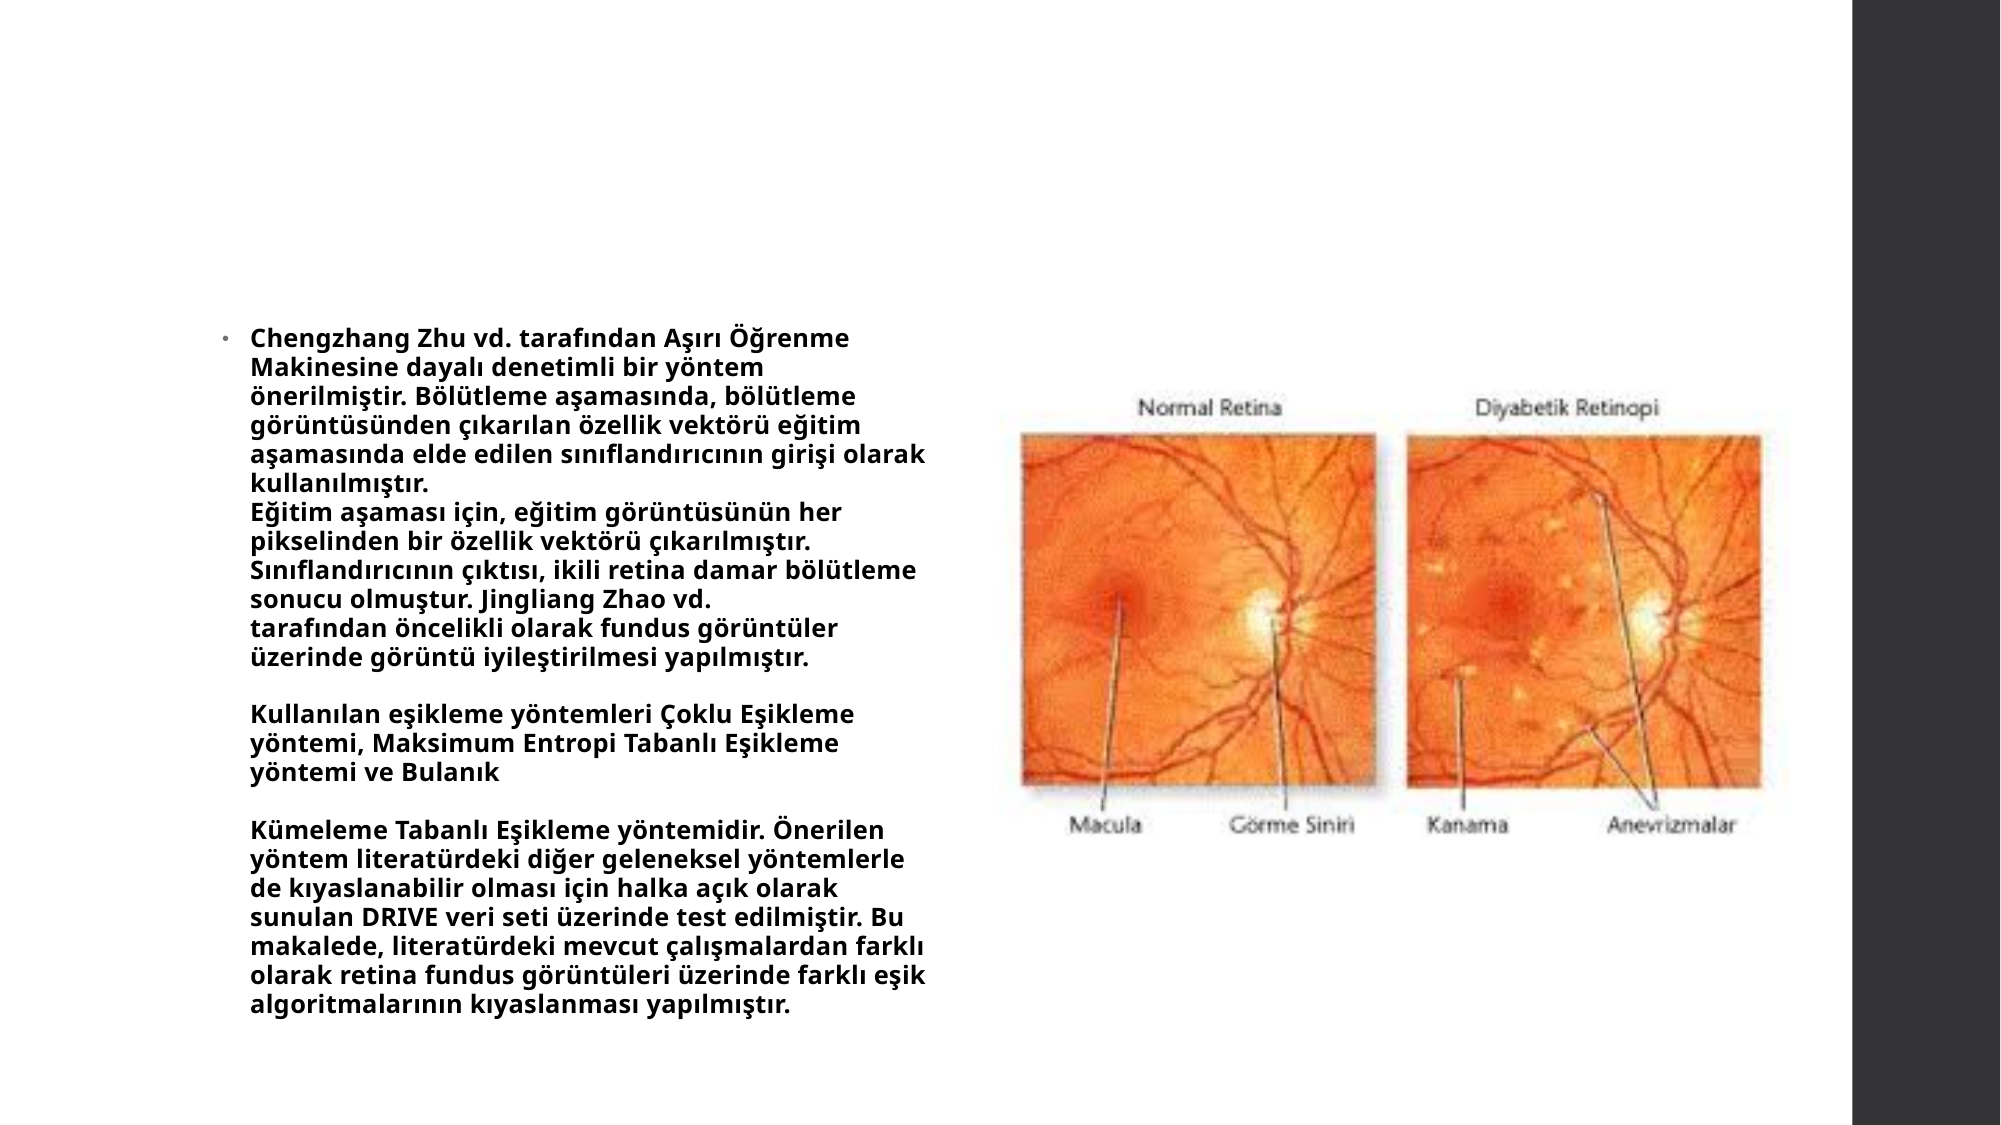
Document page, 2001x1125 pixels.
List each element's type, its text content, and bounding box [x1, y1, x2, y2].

list Chengzhang Zhu vd. tarafından Aşırı Öğrenme Makinesine dayalı denetimli bir yöntem önerilmiştir. Bölütleme aşamasında, bölütleme görüntüsünden çıkarılan özellik vektörü eğitim aşamasında elde edilen sınıflandırıcının girişi olarak kullanılmıştır. Eğitim aşaması için, eğitim görüntüsünün her pikselinden bir özellik vektörü çıkarılmıştır. Sınıflandırıcının çıktısı, ikili retina damar bölütleme sonucu olmuştur. Jingliang Zhao vd. tarafından öncelikli olarak fundus görüntüler üzerinde görüntü iyileştirilmesi yapılmıştır. Kullanılan eşikleme yöntemleri Çoklu Eşikleme yöntemi, Maksimum Entropi Tabanlı Eşikleme yöntemi ve Bulanık Kümeleme Tabanlı Eşikleme yöntemidir. Önerilen yöntem literatürdeki diğer geleneksel yöntemlerle de kıyaslanabilir olması için halka açık olarak sunulan DRIVE veri seti üzerinde test edilmiştir. Bu makalede, literatürdeki mevcut çalışmalardan farklı olarak retina fundus görüntüleri üzerinde farklı eşik algoritmalarının kıyaslanması yapılmıştır. [206, 317, 945, 1065]
picture [999, 369, 1789, 862]
